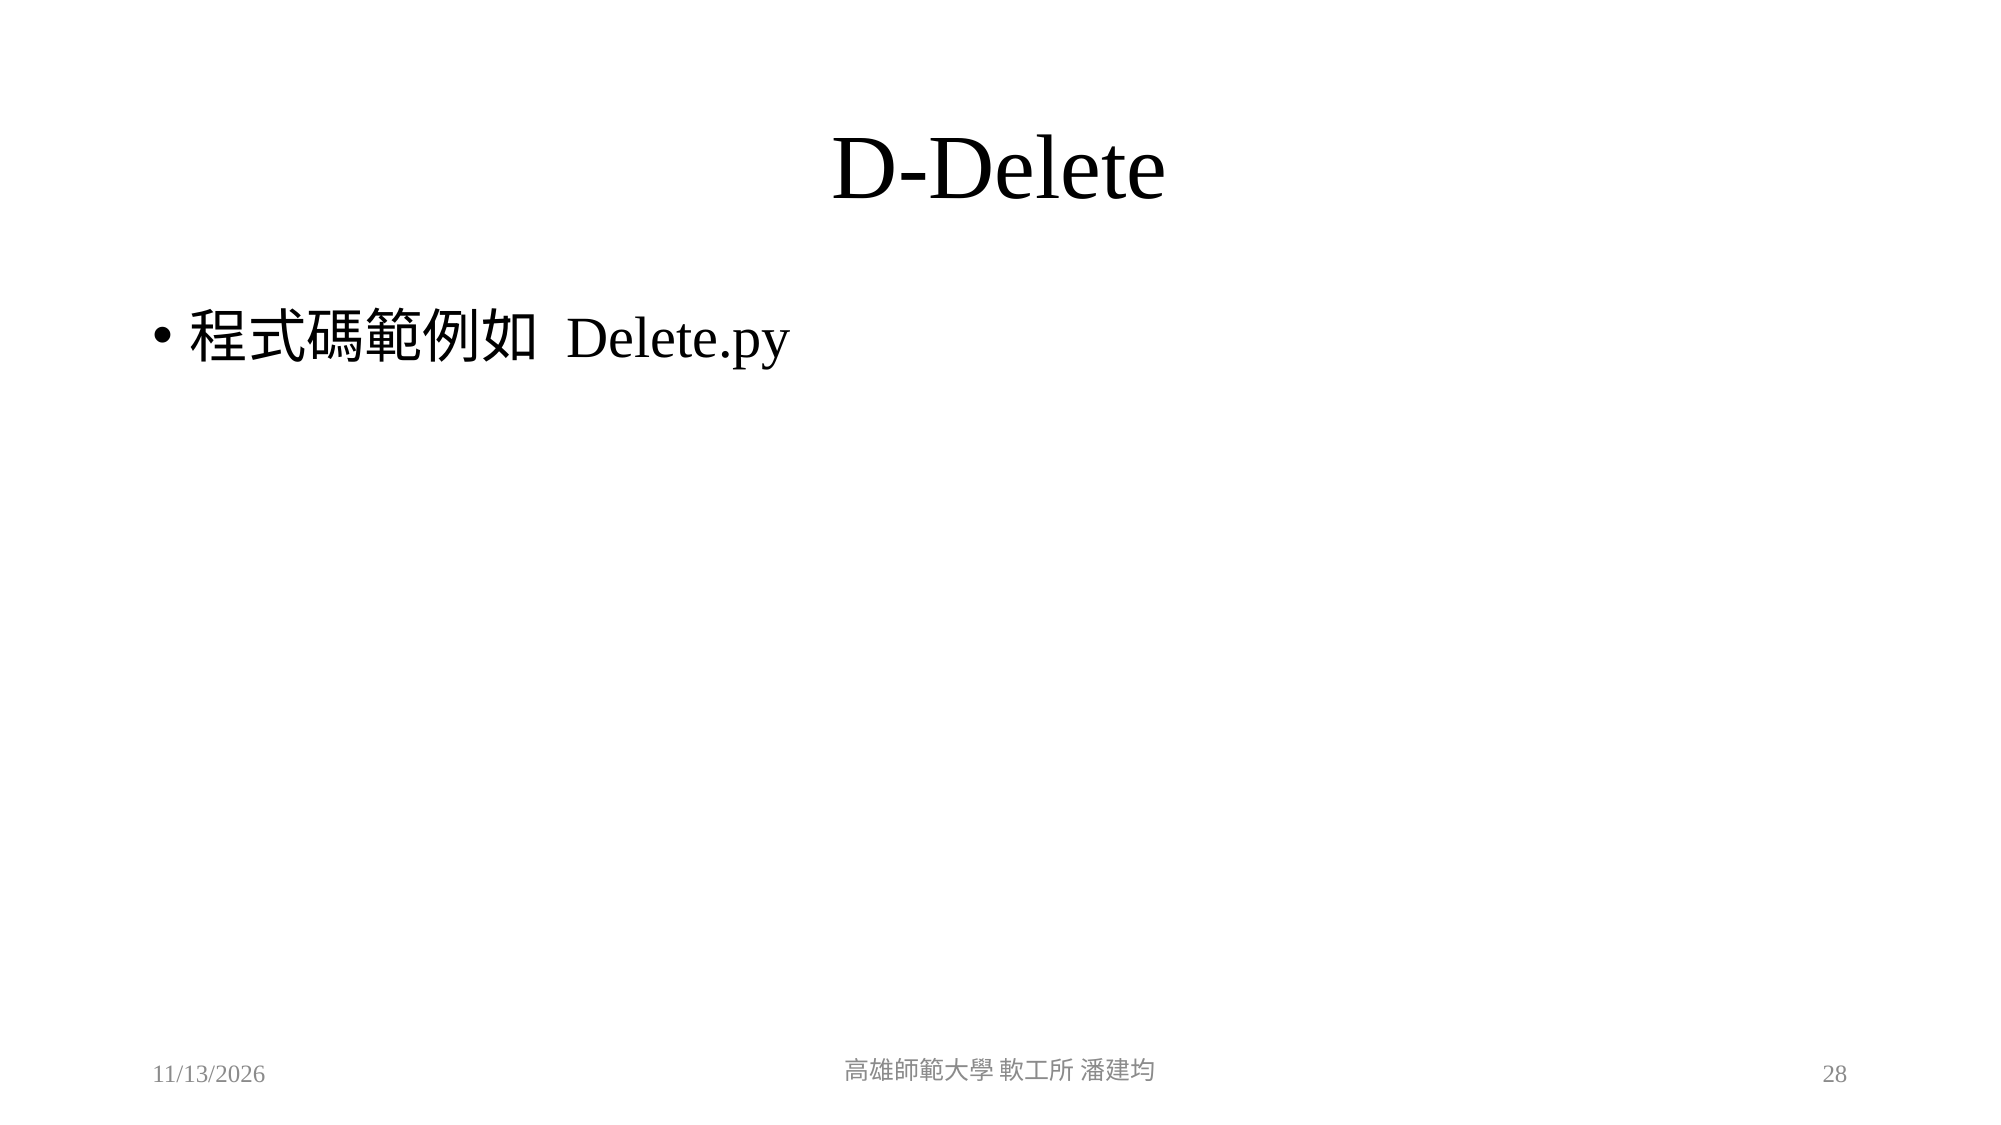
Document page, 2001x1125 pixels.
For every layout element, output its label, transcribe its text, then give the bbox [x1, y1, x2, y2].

title D-Delete [137, 59, 1863, 278]
footer 高雄師範大學 軟工所 潘建均 [662, 1042, 1338, 1103]
slide_number 28 [1412, 1042, 1863, 1103]
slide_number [137, 1042, 588, 1103]
list 程式碼範例如 Delete.py [137, 299, 1863, 1014]
